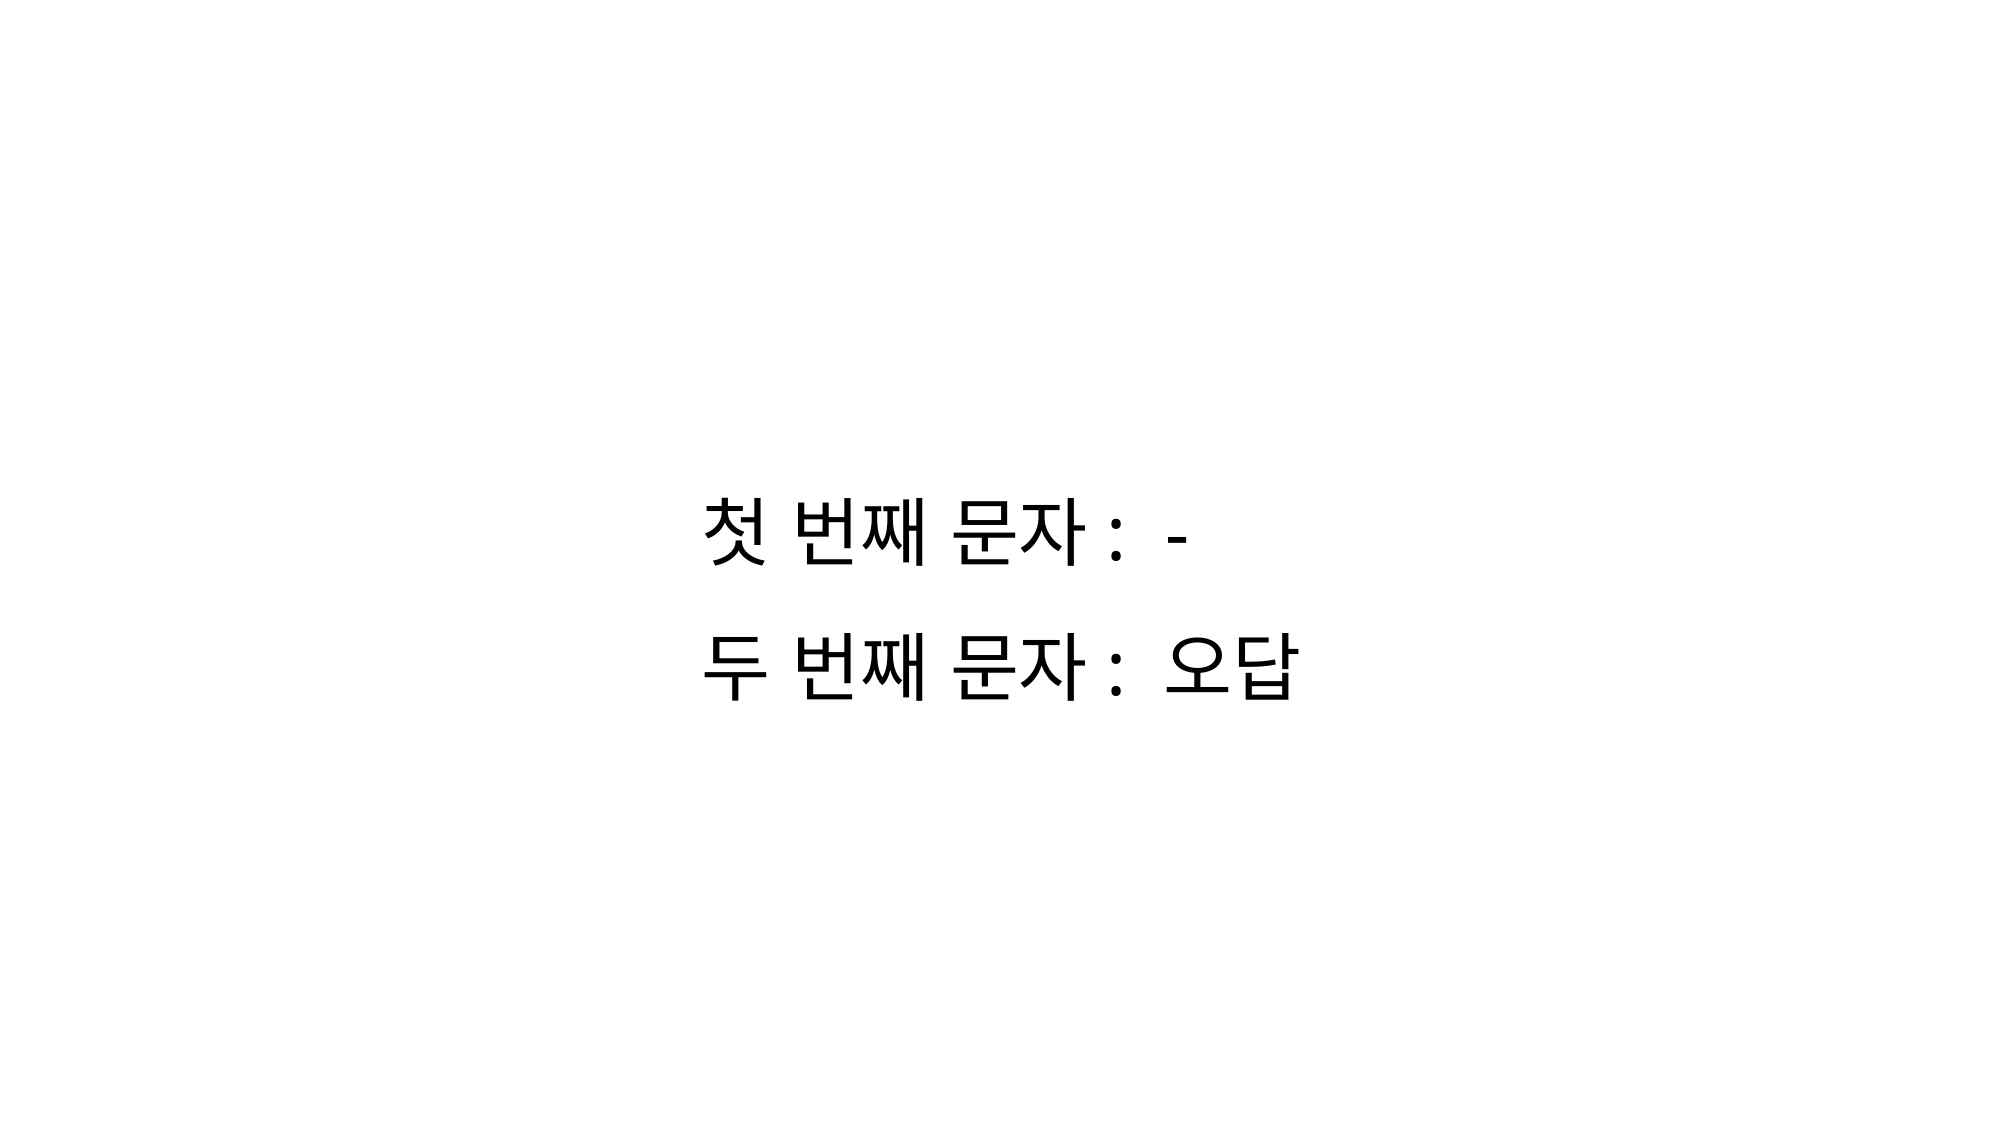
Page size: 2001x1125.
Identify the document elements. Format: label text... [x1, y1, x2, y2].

text_box 첫 번째 문자: - 두 번째 문자: 오답 [686, 433, 1317, 718]
